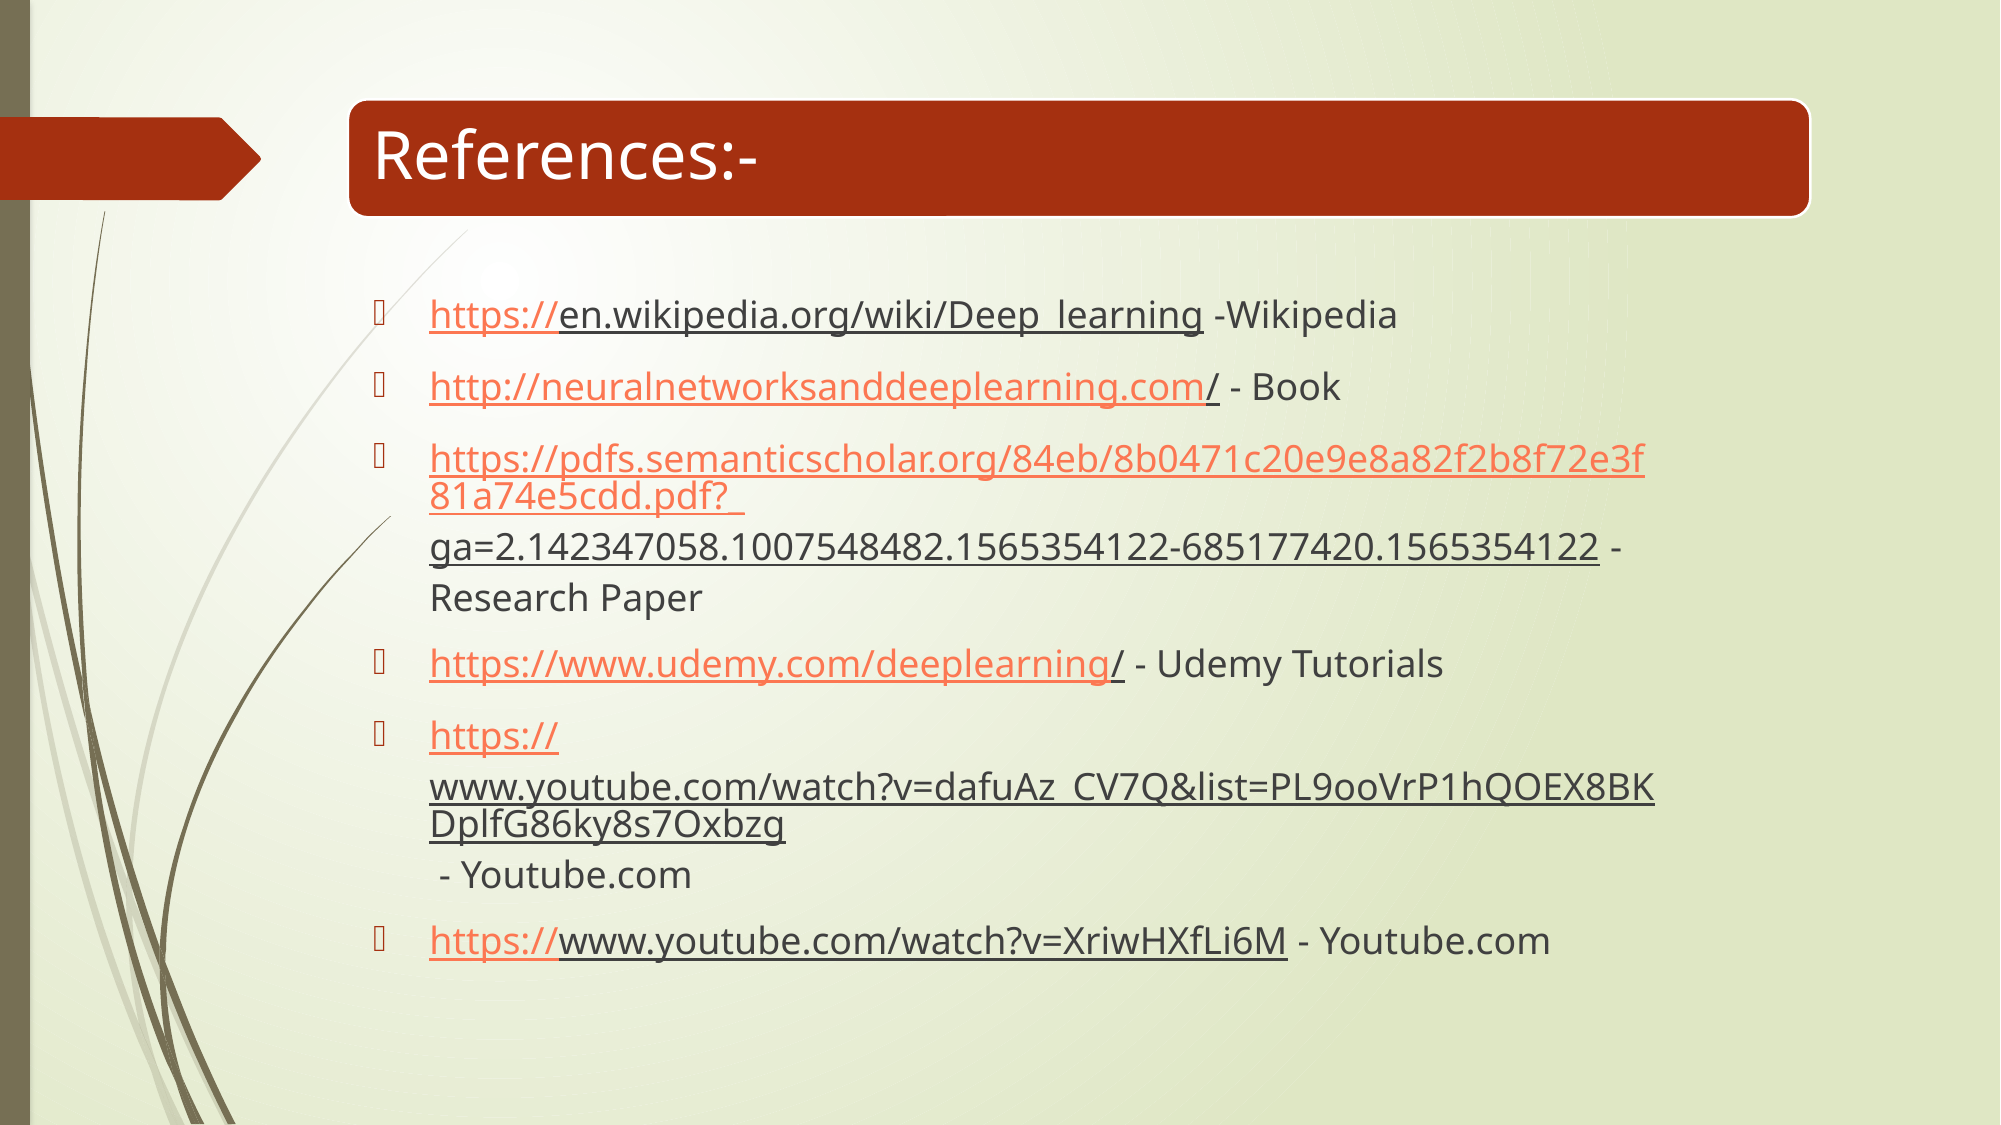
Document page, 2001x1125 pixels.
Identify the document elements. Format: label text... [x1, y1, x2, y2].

list https://en.wikipedia.org/wiki/Deep_learning -Wikipedia http://neuralnetworksanddeeplearning.com/ - Book https://pdfs.semanticscholar.org/84eb/8b0471c20e9e8a82f2b8f72e3f81a74e5cdd.pdf?_ga=2.142347058.1007548482.1565354122-685177420.1565354122 - Research Paper https://www.udemy.com/deeplearning/ - Udemy Tutorials https://www.youtube.com/watch?v=dafuAz_CV7Q&list=PL9ooVrP1hQOEX8BKDplfG86ky8s7Oxbzg - Youtube.com https://www.youtube.com/watch?v=XriwHXfLi6M - Youtube.com [358, 283, 1677, 1038]
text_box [347, 98, 1811, 218]
